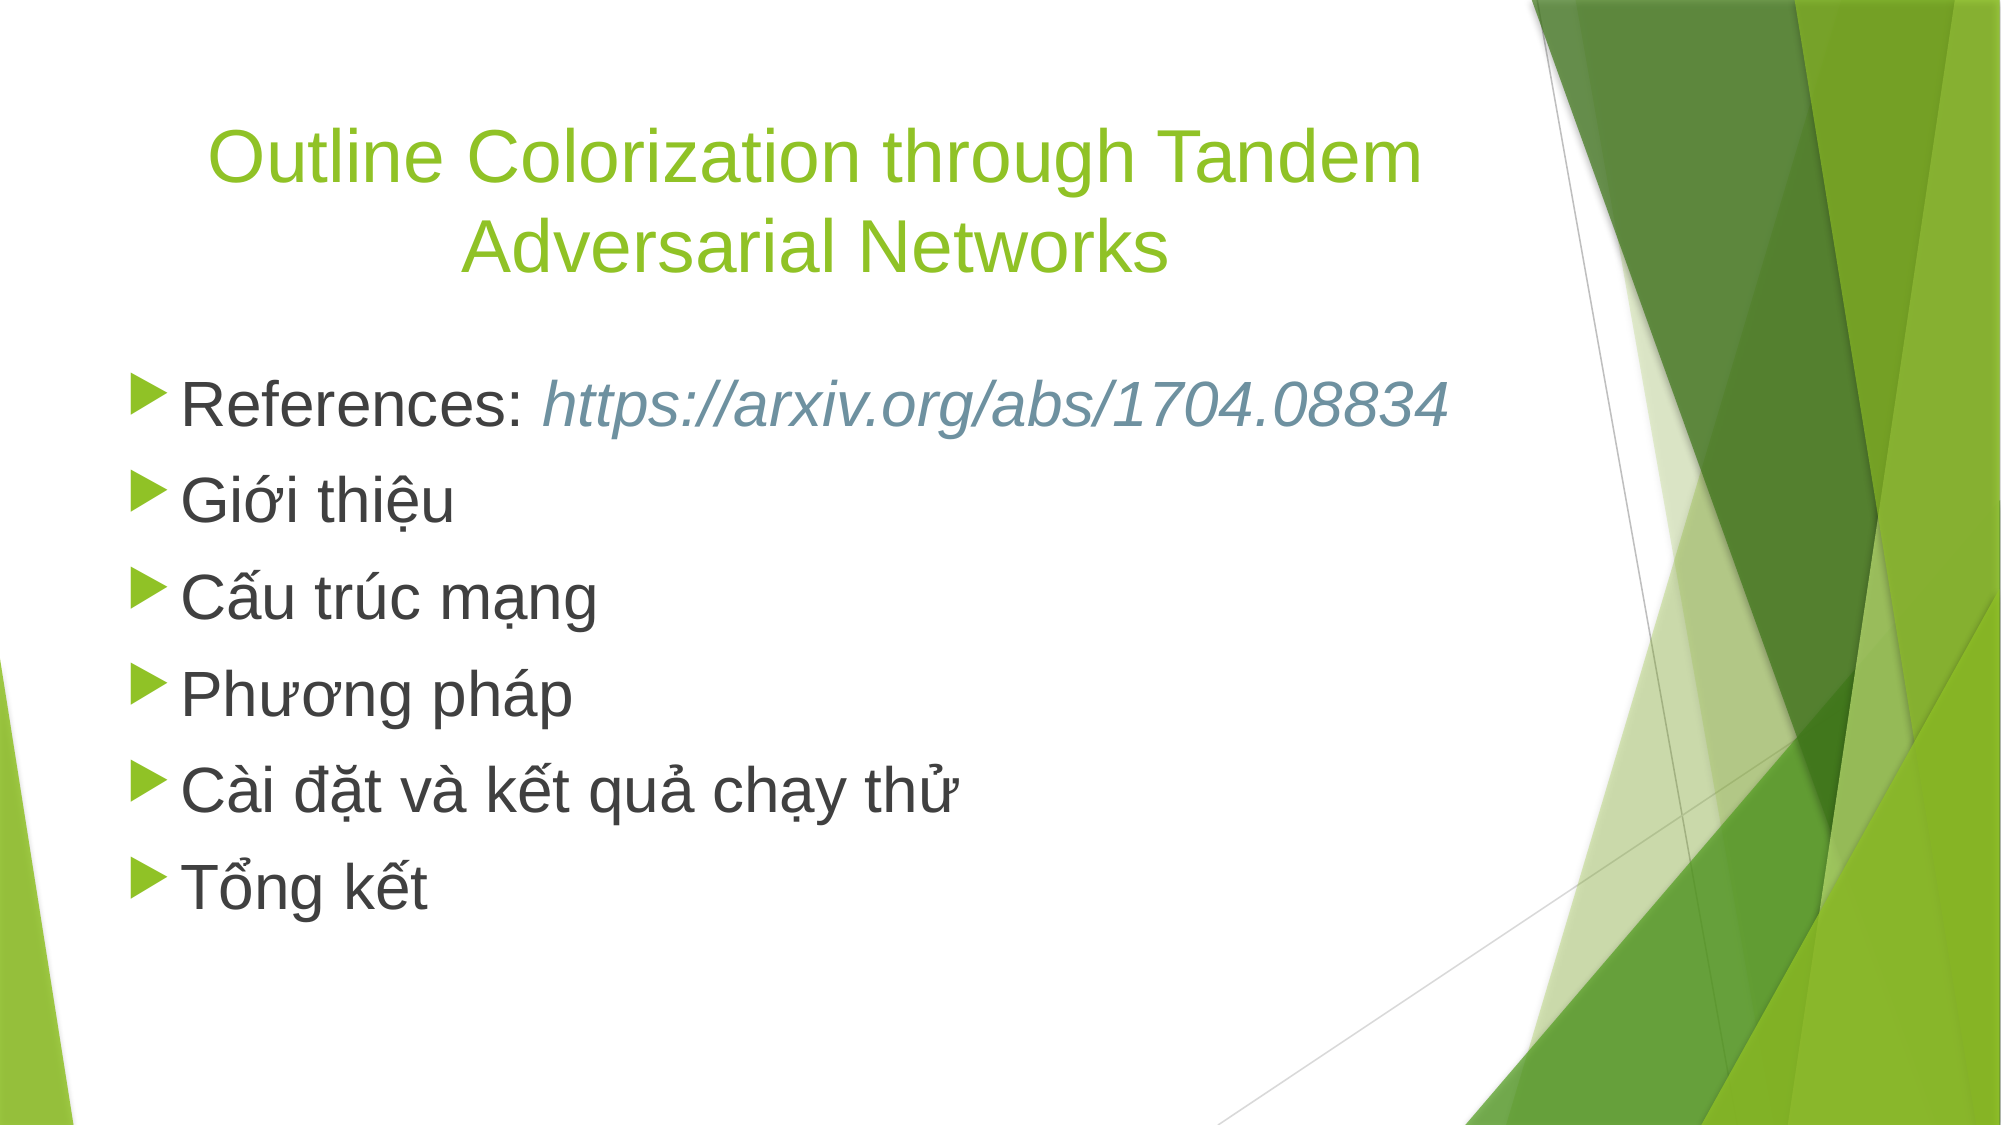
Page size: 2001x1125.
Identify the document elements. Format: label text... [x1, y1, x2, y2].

list References: https://arxiv.org/abs/1704.08834 Giới thiệu Cấu trúc mạng Phương pháp Cài đặt và kết quả chạy thử Tổng kết [111, 354, 1522, 992]
title Outline Colorization through Tandem Adversarial Networks [111, 99, 1522, 317]
